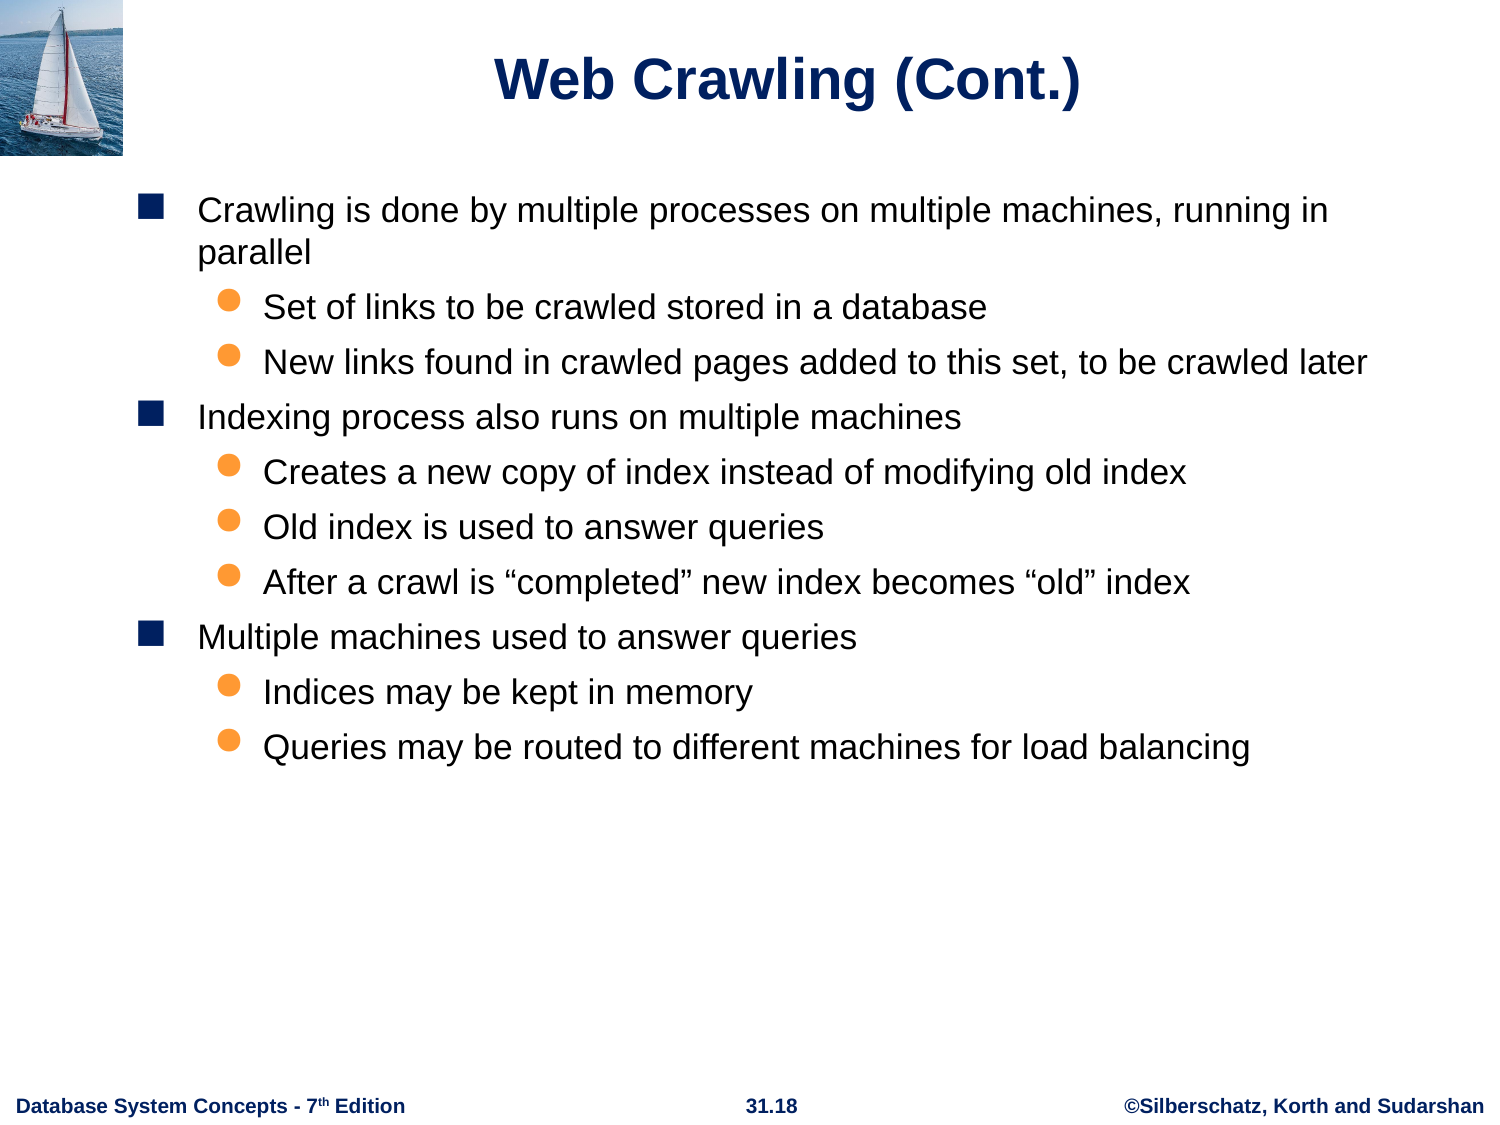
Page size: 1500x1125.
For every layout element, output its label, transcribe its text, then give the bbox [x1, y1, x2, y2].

list Crawling is done by multiple processes on multiple machines, running in parallel Set of links to be crawled stored in a database New links found in crawled pages added to this set, to be crawled later Indexing process also runs on multiple machines Creates a new copy of index instead of modifying old index Old index is used to answer queries After a crawl is “completed” new index becomes “old” index Multiple machines used to answer queries Indices may be kept in memory Queries may be routed to different machines for load balancing [126, 179, 1391, 984]
title Web Crawling (Cont.) [125, 18, 1452, 120]
picture [0, 0, 123, 156]
